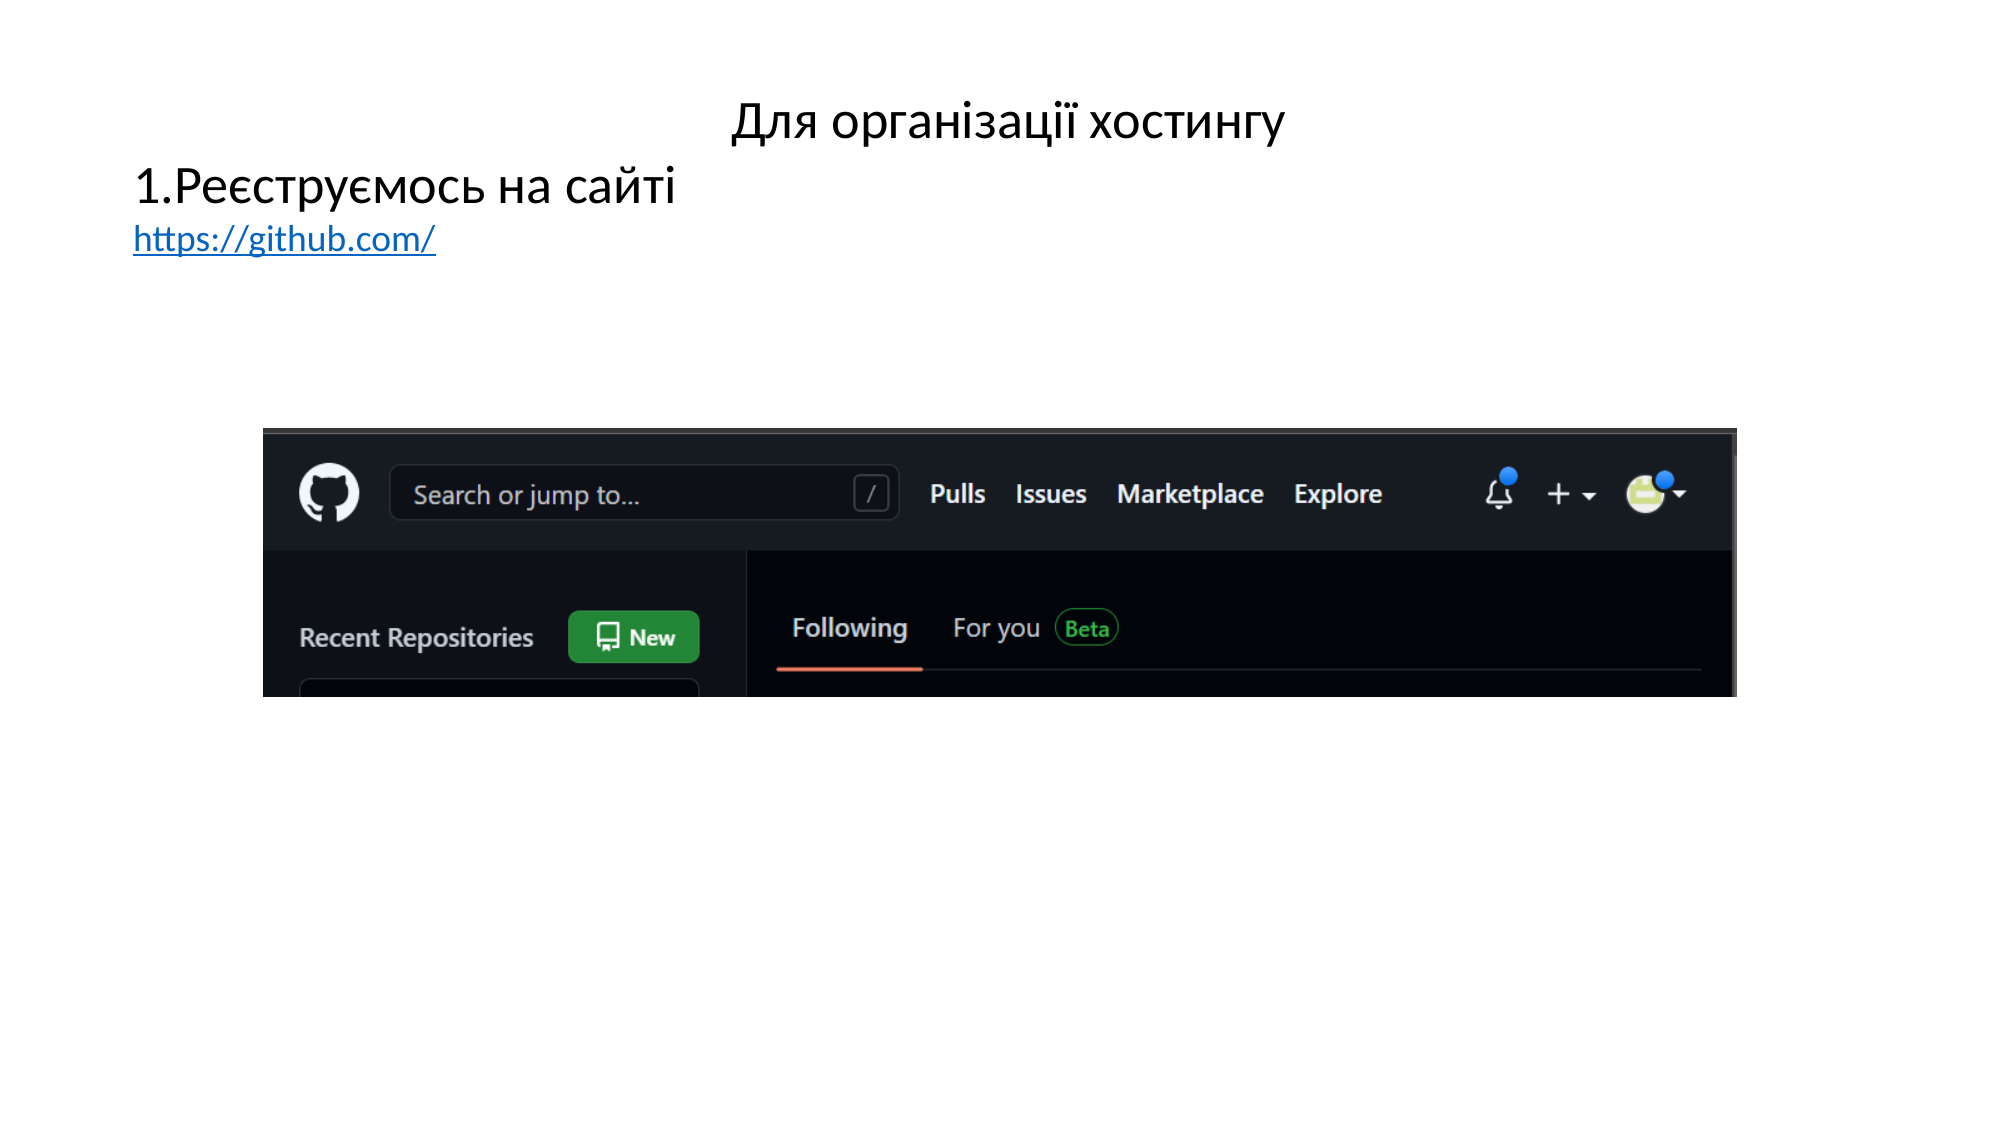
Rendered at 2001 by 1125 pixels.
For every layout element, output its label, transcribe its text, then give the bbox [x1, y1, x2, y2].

picture [263, 428, 1737, 697]
text_box Для організації хостингу 1.Реєструємось на сайті https://github.com/ [118, 76, 1900, 942]
